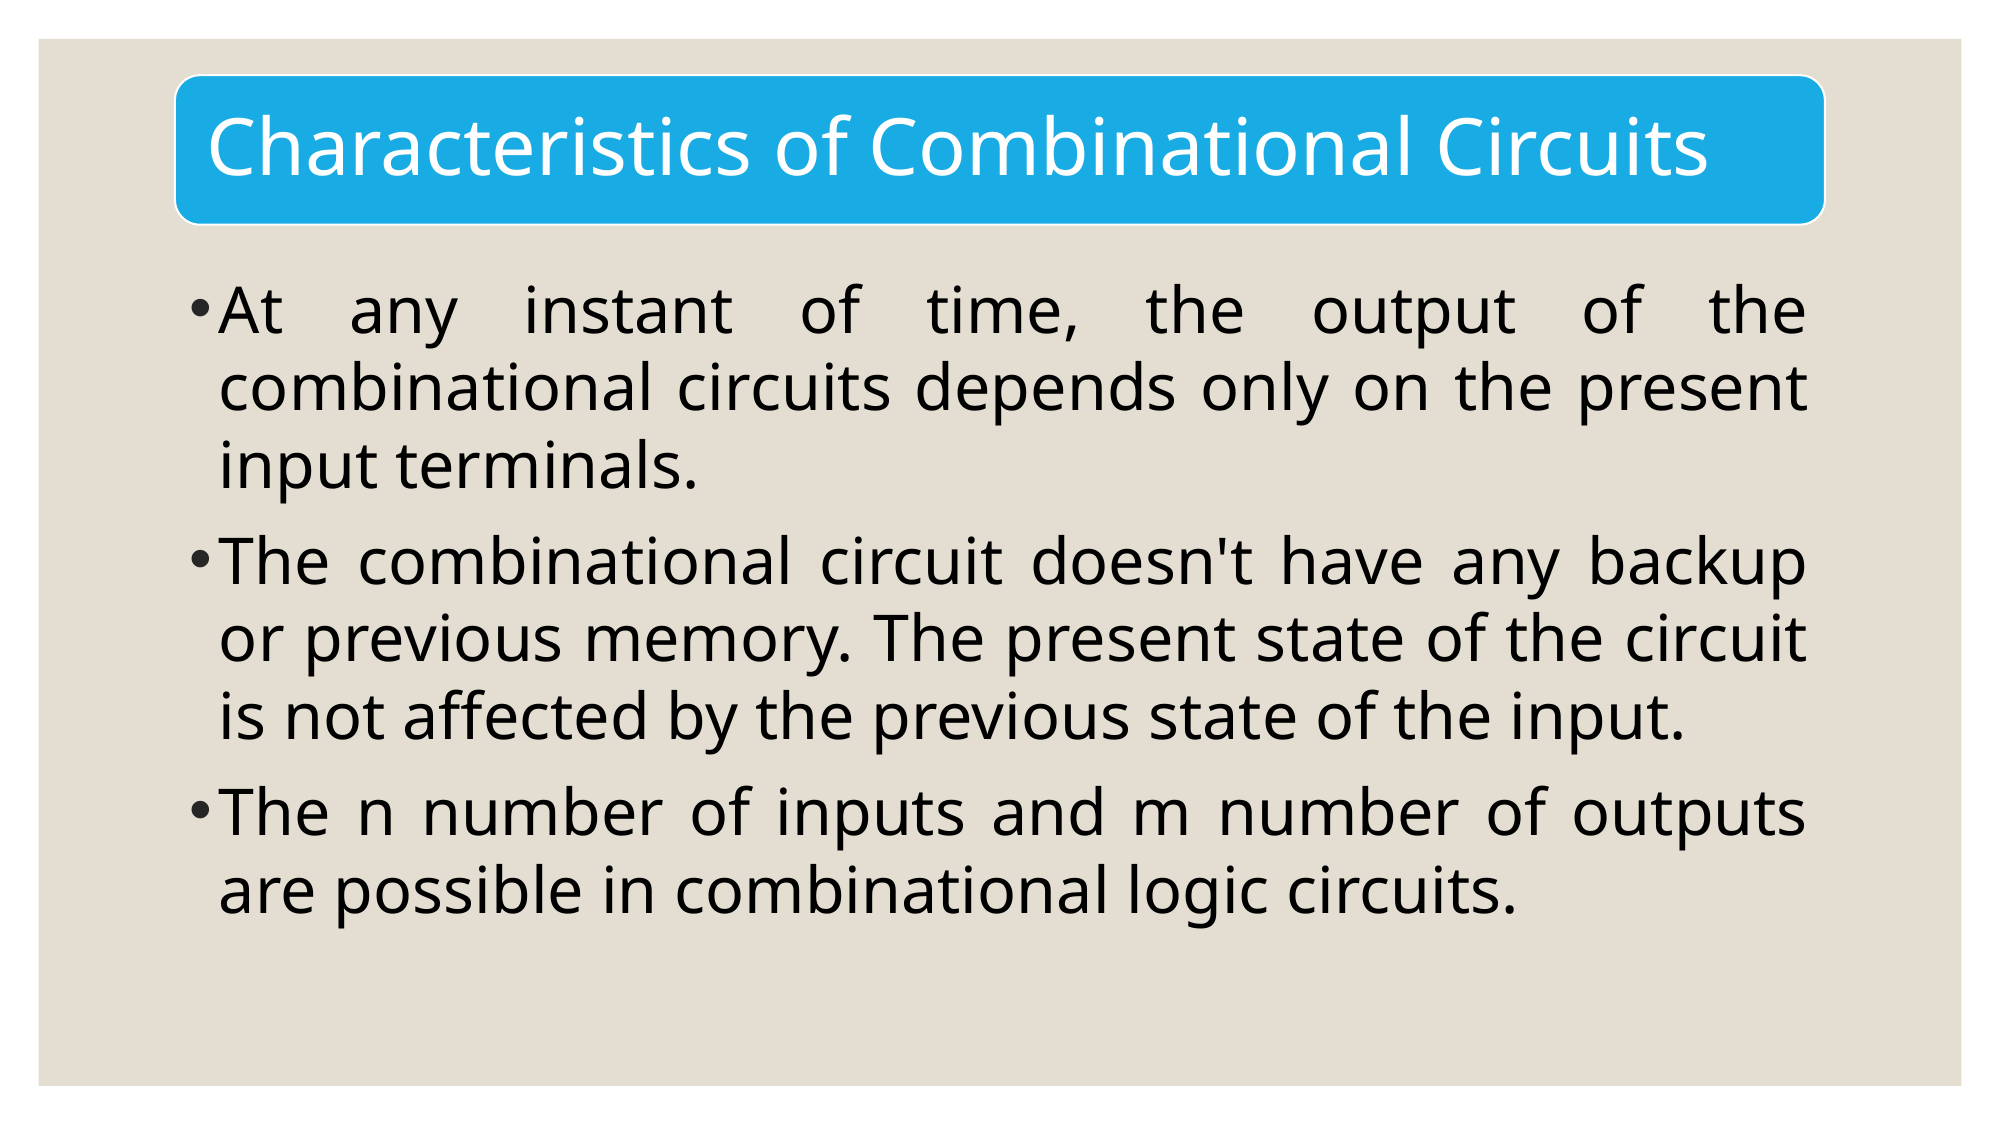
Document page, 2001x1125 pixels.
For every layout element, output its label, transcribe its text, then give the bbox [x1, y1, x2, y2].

list At any instant of time, the output of the combinational circuits depends only on the present input terminals. The combinational circuit doesn't have any backup or previous memory. The present state of the circuit is not affected by the previous state of the input. The n number of inputs and m number of outputs are possible in combinational logic circuits. [174, 260, 1825, 990]
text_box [174, 74, 1826, 225]
